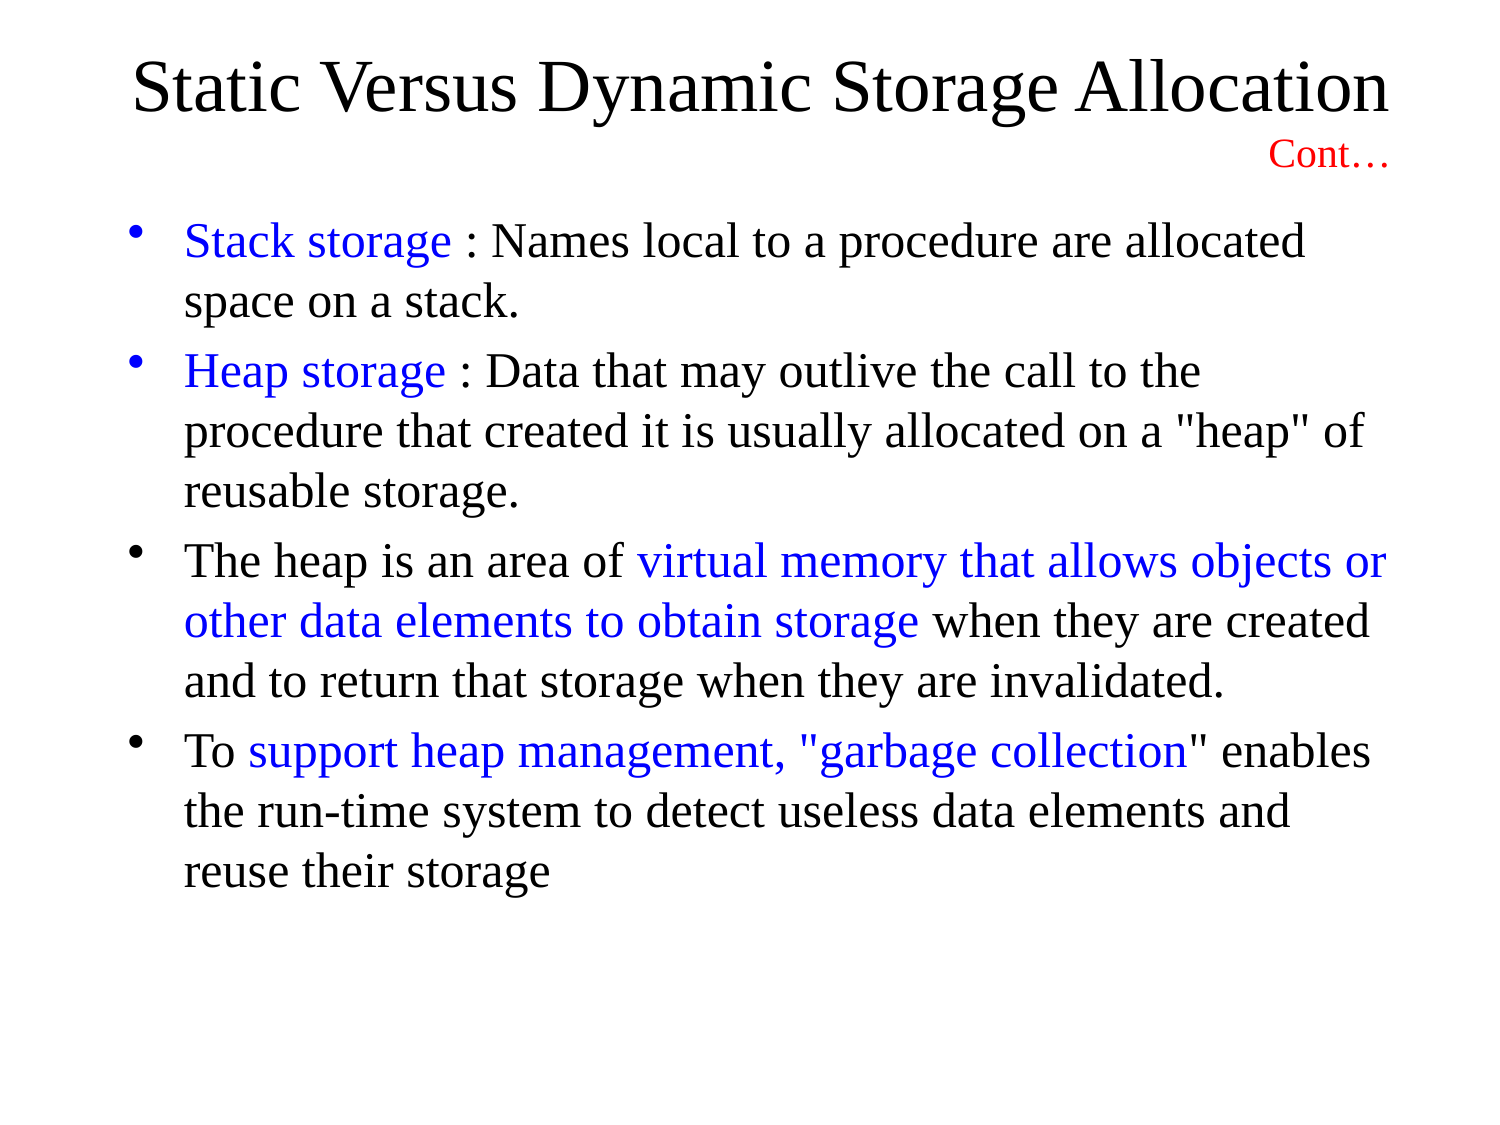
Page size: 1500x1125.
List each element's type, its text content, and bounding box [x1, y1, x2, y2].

list Stack storage : Names local to a procedure are allocated space on a stack. Heap storage : Data that may outlive the call to the procedure that created it is usually allocated on a "heap" of reusable storage. The heap is an area of virtual memory that allows objects or other data elements to obtain storage when they are created and to return that storage when they are invalidated. To support heap management, "garbage collection" enables the run-time system to detect useless data elements and reuse their storage [112, 200, 1425, 1000]
title Static Versus Dynamic Storage Allocation Cont… [93, 37, 1407, 175]
